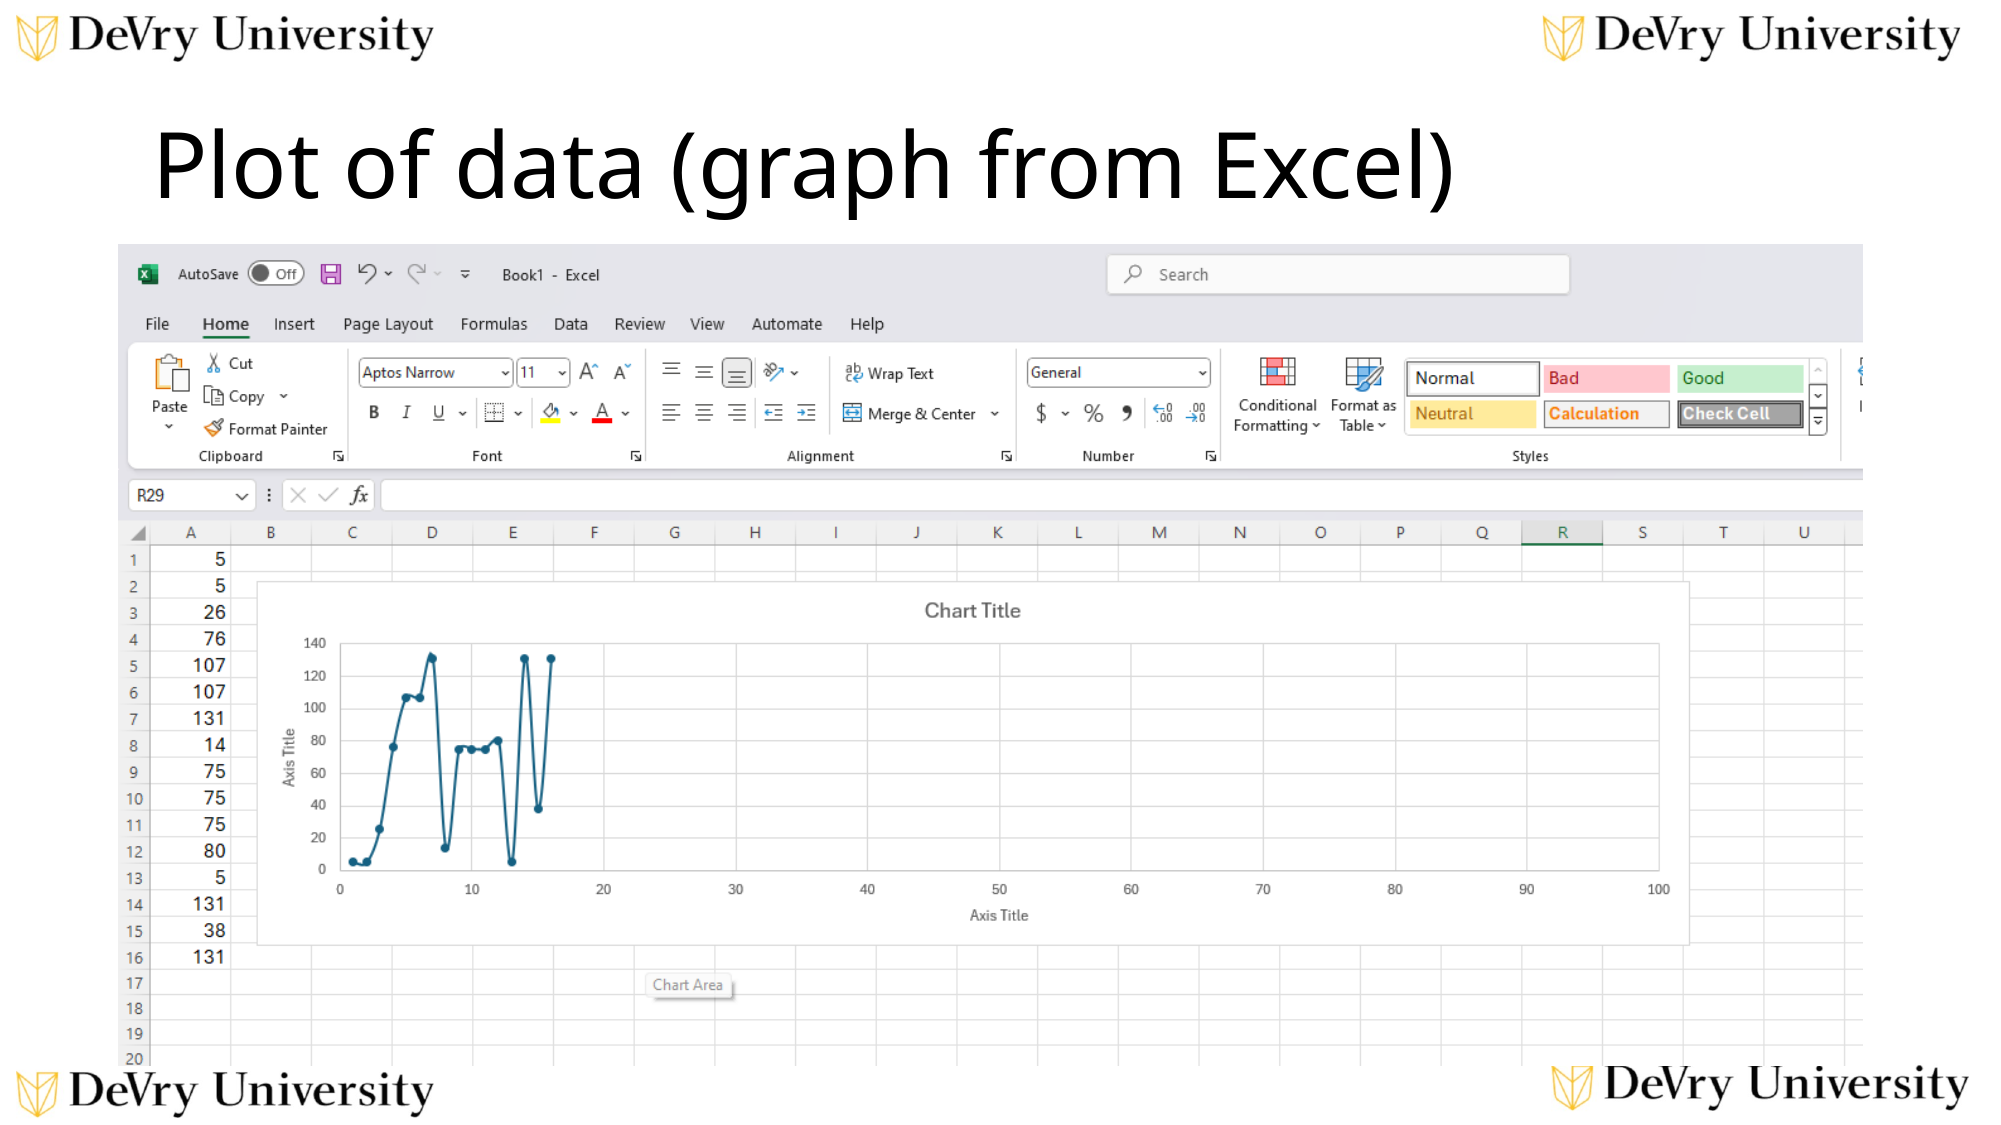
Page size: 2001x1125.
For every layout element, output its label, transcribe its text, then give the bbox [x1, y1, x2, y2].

picture [16, 244, 1969, 1124]
picture [1542, 8, 1961, 68]
picture [16, 8, 434, 68]
title Plot of data (graph from Excel) [137, 59, 1863, 244]
